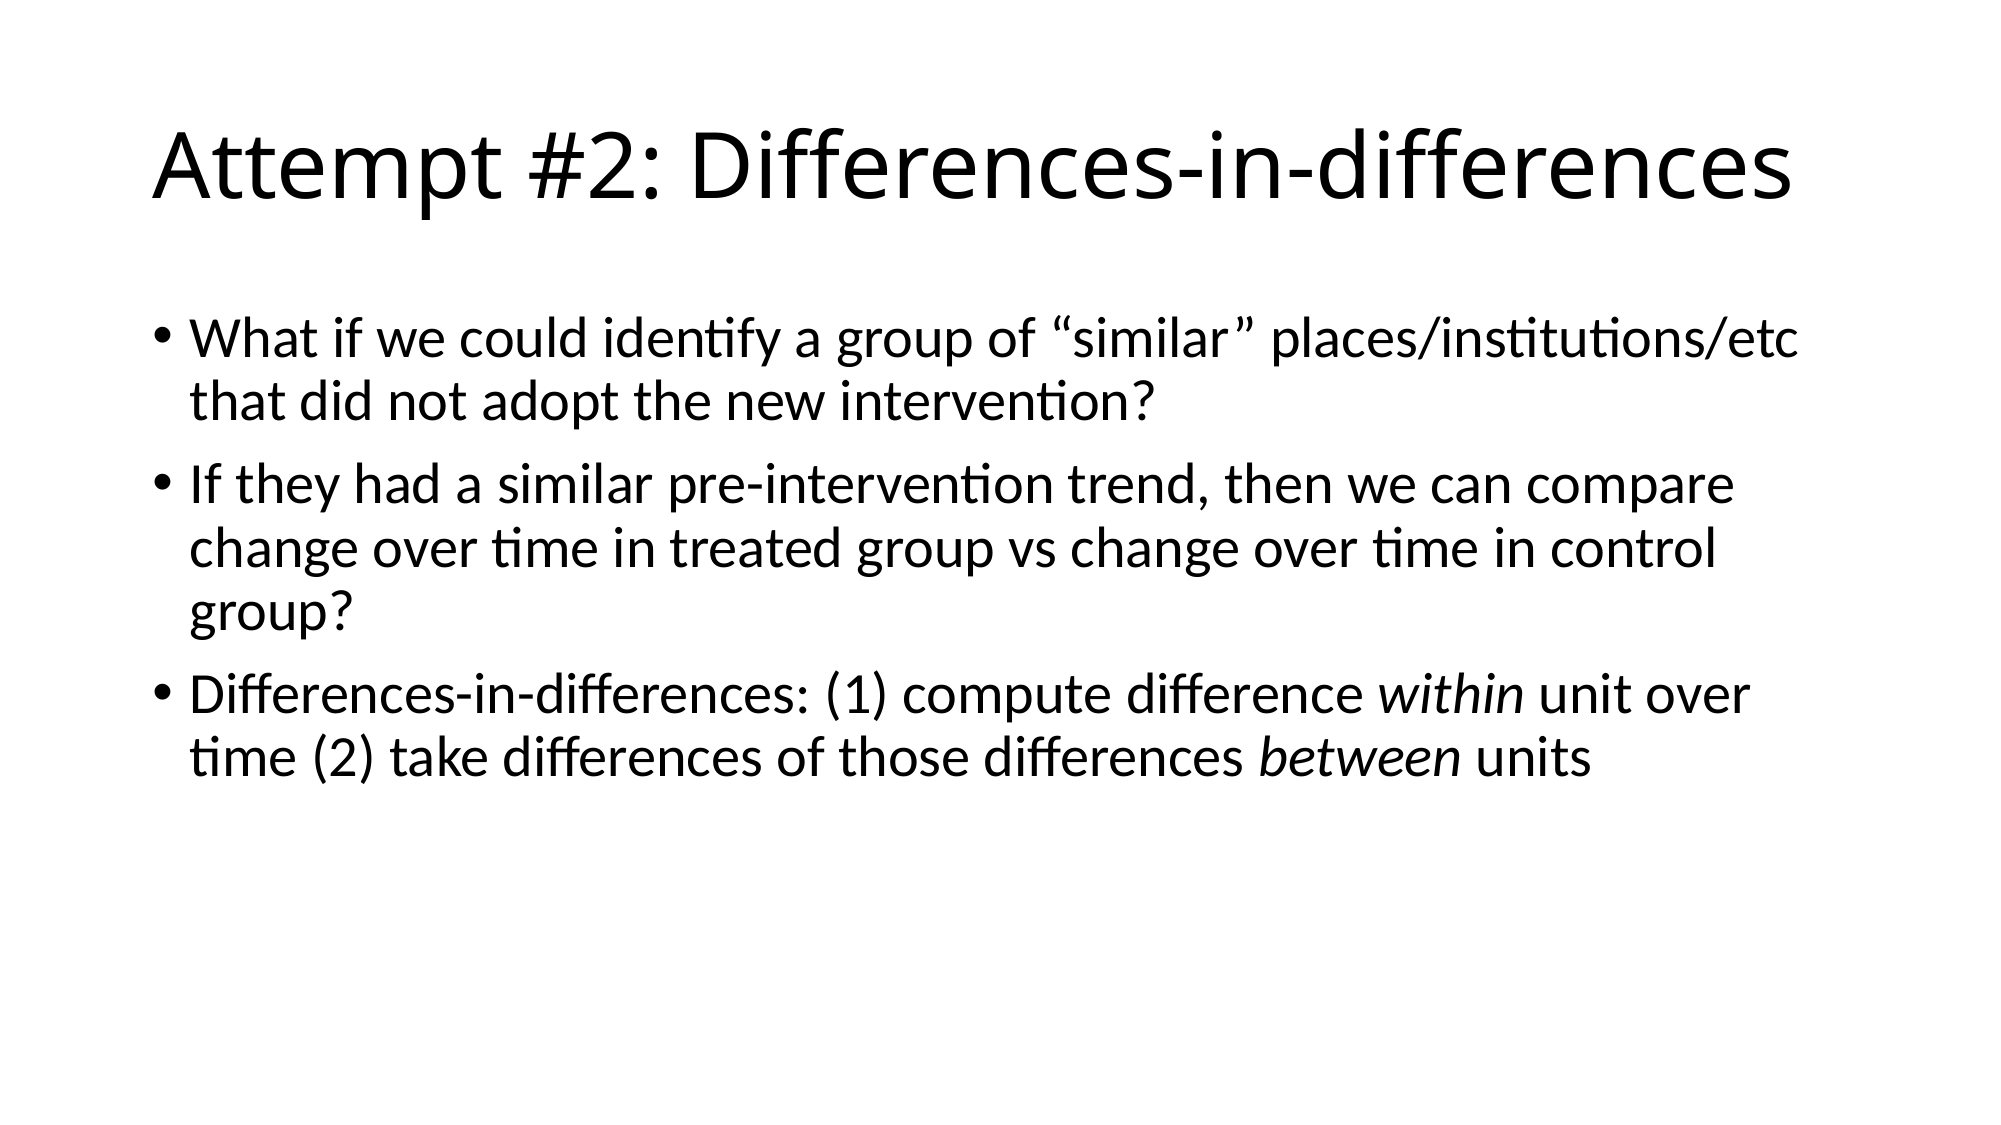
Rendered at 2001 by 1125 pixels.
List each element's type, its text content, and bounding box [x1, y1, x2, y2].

title Attempt #2: Differences-in-differences [137, 59, 1863, 278]
list What if we could identify a group of “similar” places/institutions/etc that did not adopt the new intervention? If they had a similar pre-intervention trend, then we can compare change over time in treated group vs change over time in control group? Differences-in-differences: (1) compute difference within unit over time (2) take differences of those differences between units [137, 299, 1863, 1014]
